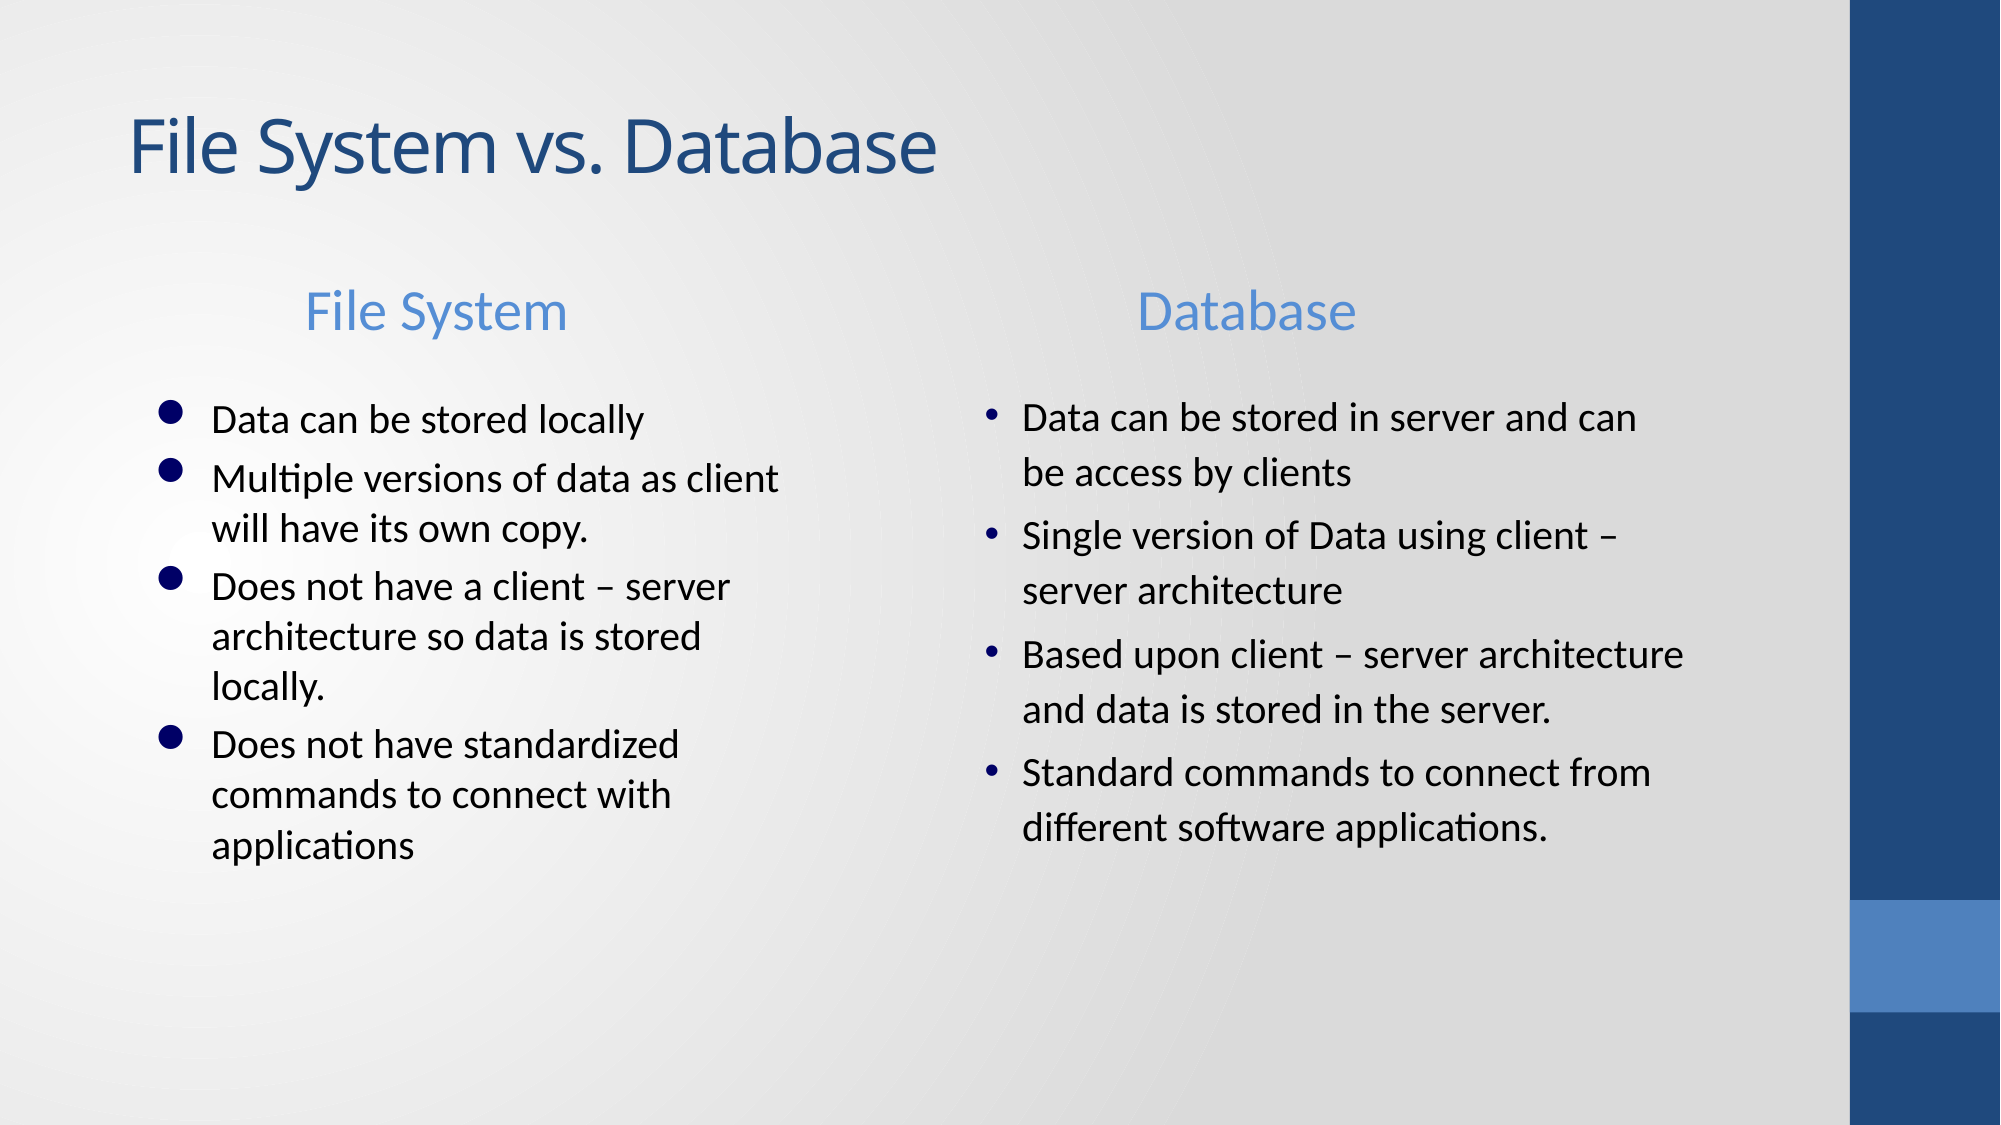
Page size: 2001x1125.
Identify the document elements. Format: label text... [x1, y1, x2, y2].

text_box File System [290, 264, 691, 350]
title File System vs. Database [112, 50, 1388, 238]
text_box Data can be stored in server and can be access by clients Single version of Data using client –server architecture Based upon client – server architecture and data is stored in the server. Standard commands to connect from different software applications. [950, 377, 1701, 1028]
text_box Data can be stored locally Multiple versions of data as client will have its own copy. Does not have a client – server architecture so data is stored locally. Does not have standardized commands to connect with applications [140, 384, 841, 960]
text_box Database [1122, 264, 1448, 350]
